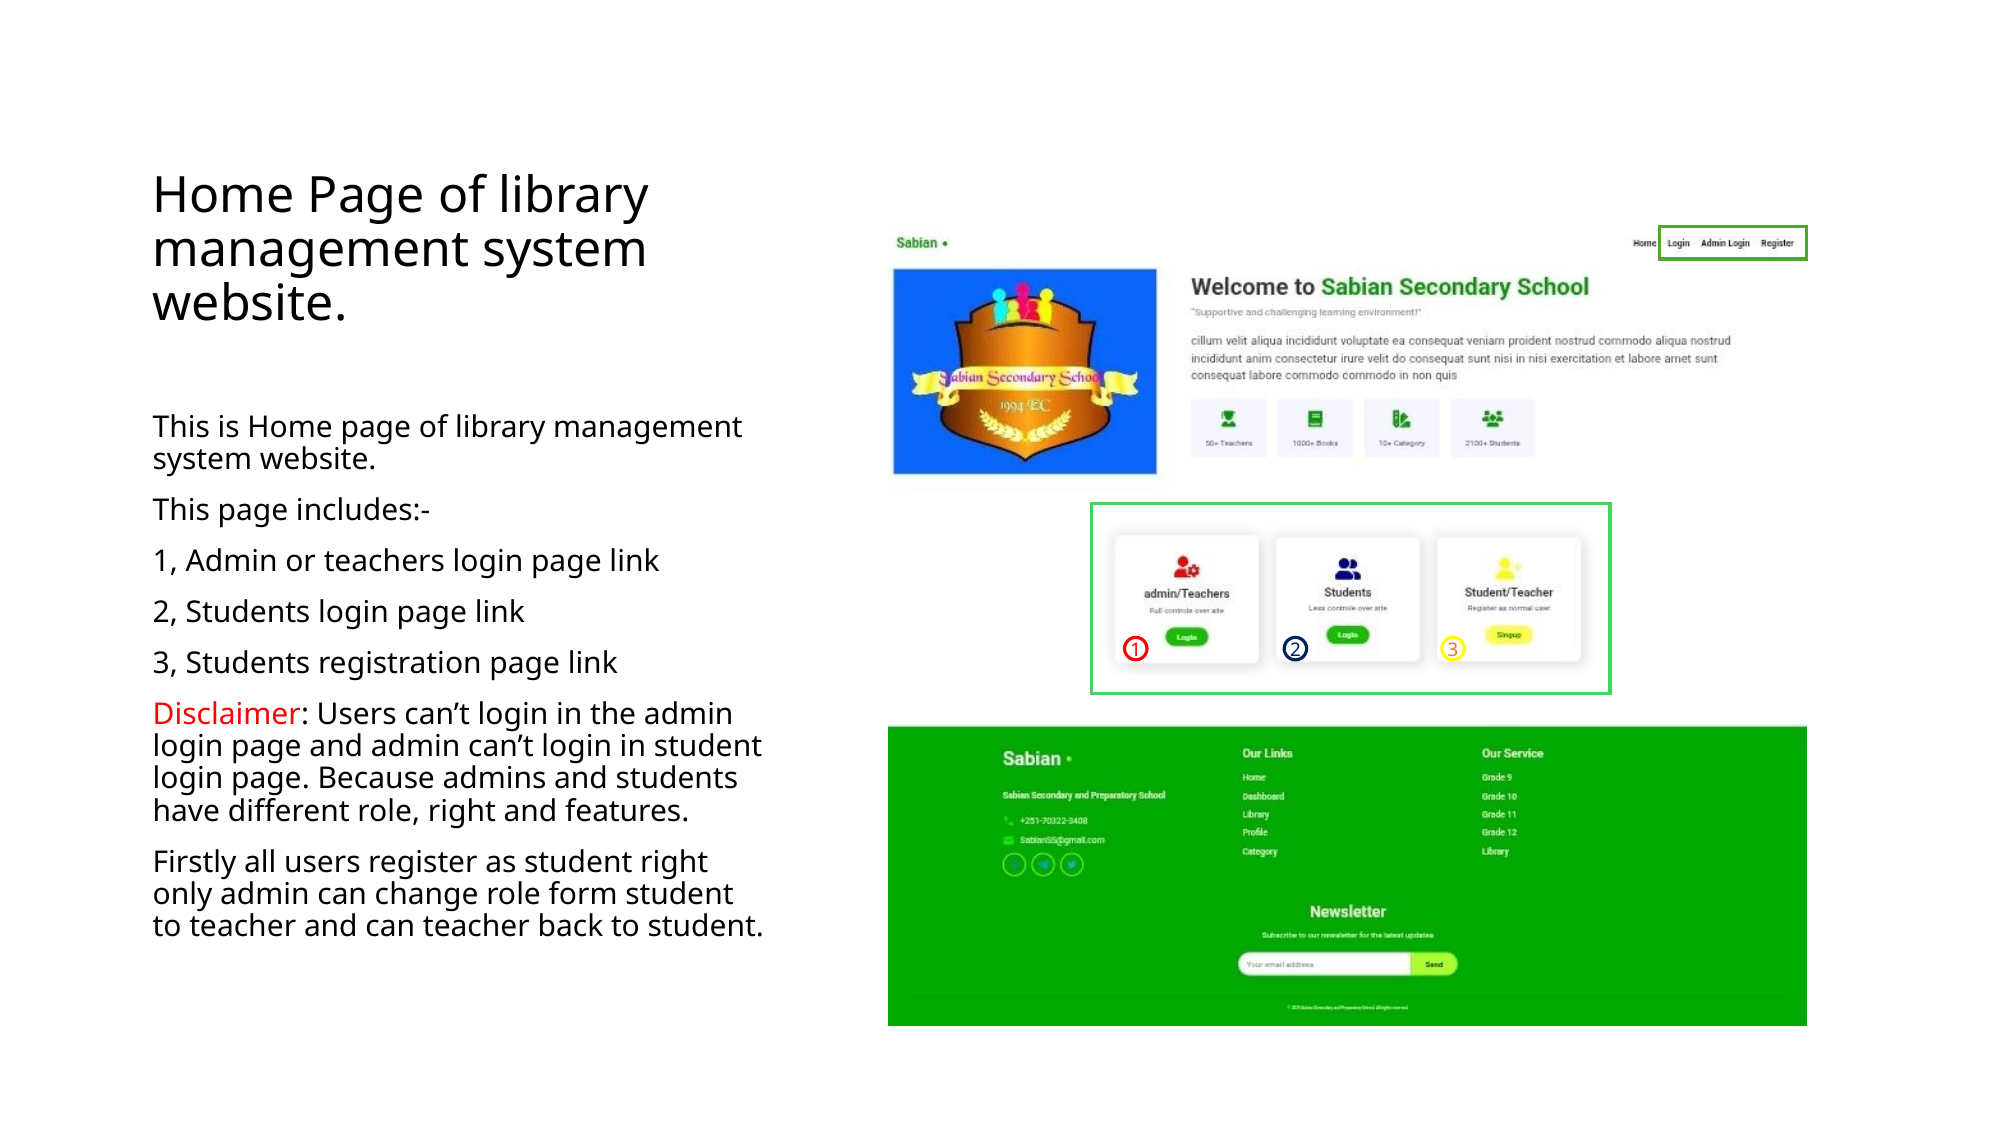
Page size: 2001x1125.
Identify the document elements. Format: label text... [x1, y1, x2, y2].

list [888, 225, 1808, 1027]
list This is Home page of library management system website. This page includes:- 1, Admin or teachers login page link 2, Students login page link 3, Students registration page link Disclaimer: Users can’t login in the admin login page and admin can’t login in student login page. Because admins and students have different role, right and features. Firstly all users register as student right only admin can change role form student to teacher and can teacher back to student. [137, 403, 783, 963]
title Home Page of library management system website. [137, 161, 783, 375]
